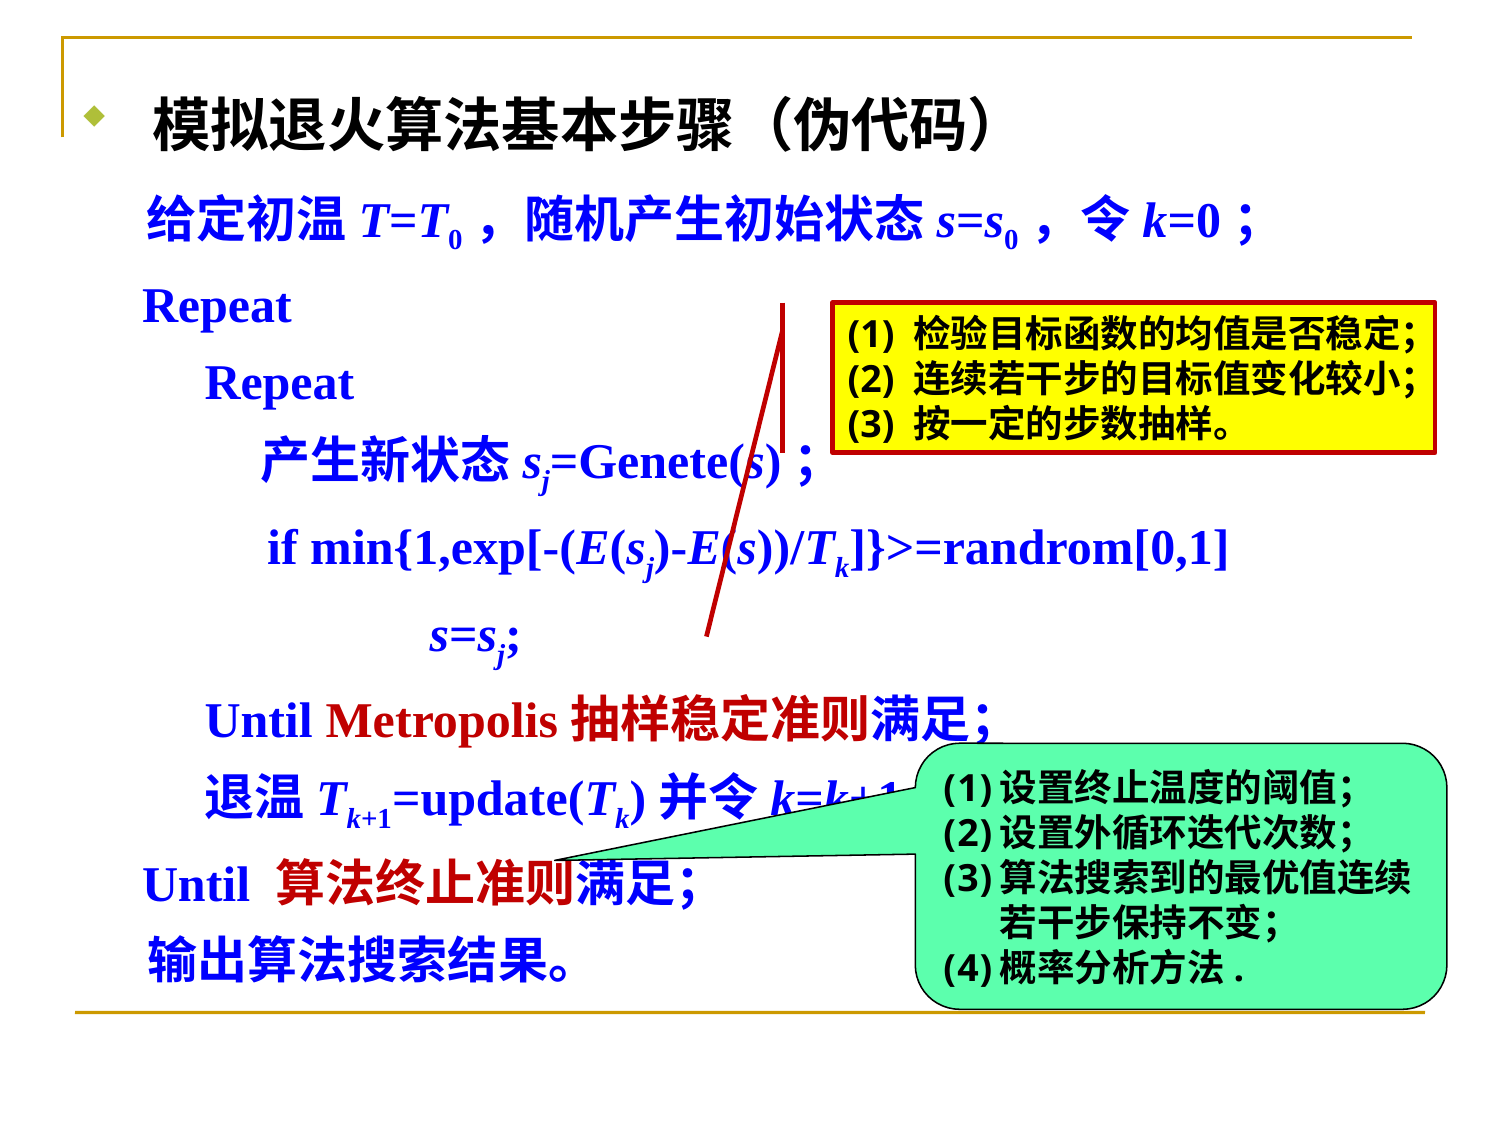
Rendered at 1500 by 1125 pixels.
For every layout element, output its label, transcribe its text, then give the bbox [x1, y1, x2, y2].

text_box (1) 检验目标函数的均值是否稳定； (2) 连续若干步的目标值变化较小； (3) 按一定的步数抽样。 [832, 302, 1436, 453]
text_box 模拟退火算法基本步骤（伪代码） 给定初温T=T0，随机产生初始状态s=s0，令k=0； Repeat Repeat 产生新状态sj=Genete(s)； if min{1,exp[-(E(sj)-E(s))/Tk]}>=randrom[0,1] s=sj; Until Metropolis抽样稳定准则满足； 退温Tk+1=update(Tk)并令k=k+1； Until 算法终止准则满足； 输出算法搜索结果。 [64, 66, 1447, 1012]
text_box 设置终止温度的阈值； 设置外循环迭代次数； 算法搜索到的最优值连续若干步保持不变； 概率分析方法. [554, 743, 1447, 1010]
